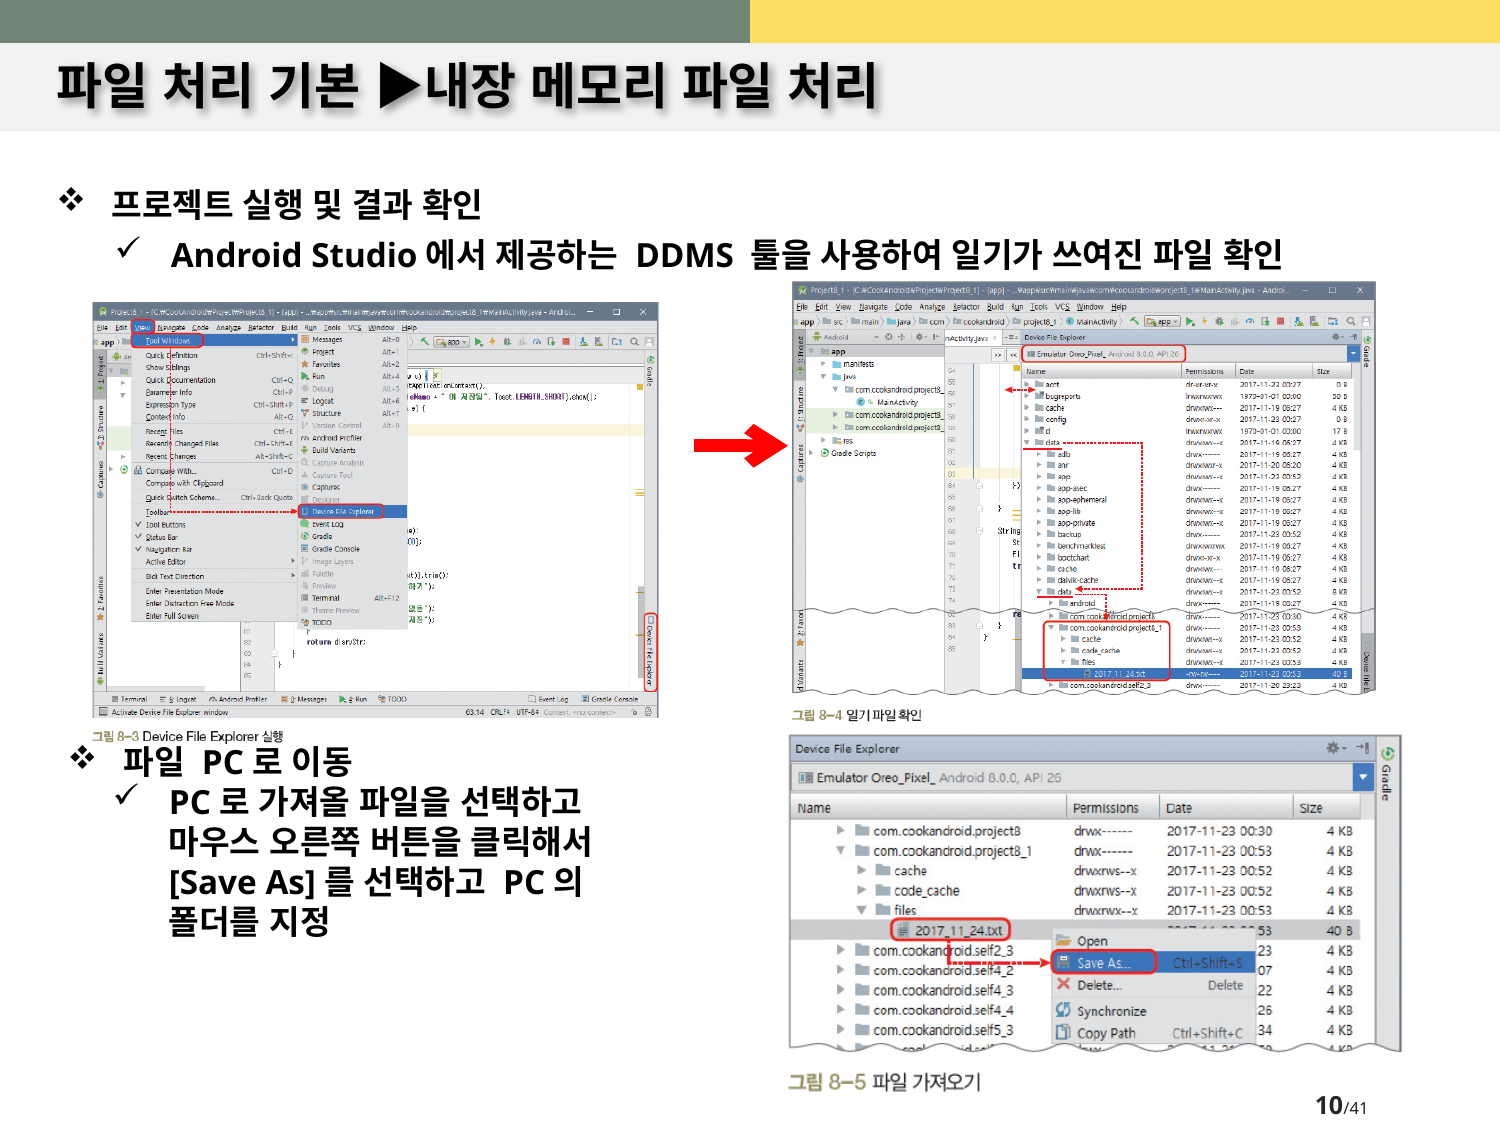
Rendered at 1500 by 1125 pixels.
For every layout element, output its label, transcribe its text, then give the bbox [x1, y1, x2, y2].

title 파일 처리 기본 ▶내장 메모리 파일 처리 [41, 42, 1459, 128]
picture [88, 300, 659, 745]
picture [787, 279, 1378, 727]
picture [785, 728, 1405, 1093]
text_box 파일 PC로 이동 PC로 가져올 파일을 선택하고 마우스 오른쪽 버튼을 클릭해서 [Save As]를 선택하고 PC의 폴더를 지정 [9, 734, 631, 949]
list 프로젝트 실행 및 결과 확인 Android Studio에서 제공하는 DDMS 툴을 사용하여 일기가 쓰여진 파일 확인 [41, 172, 1459, 1048]
